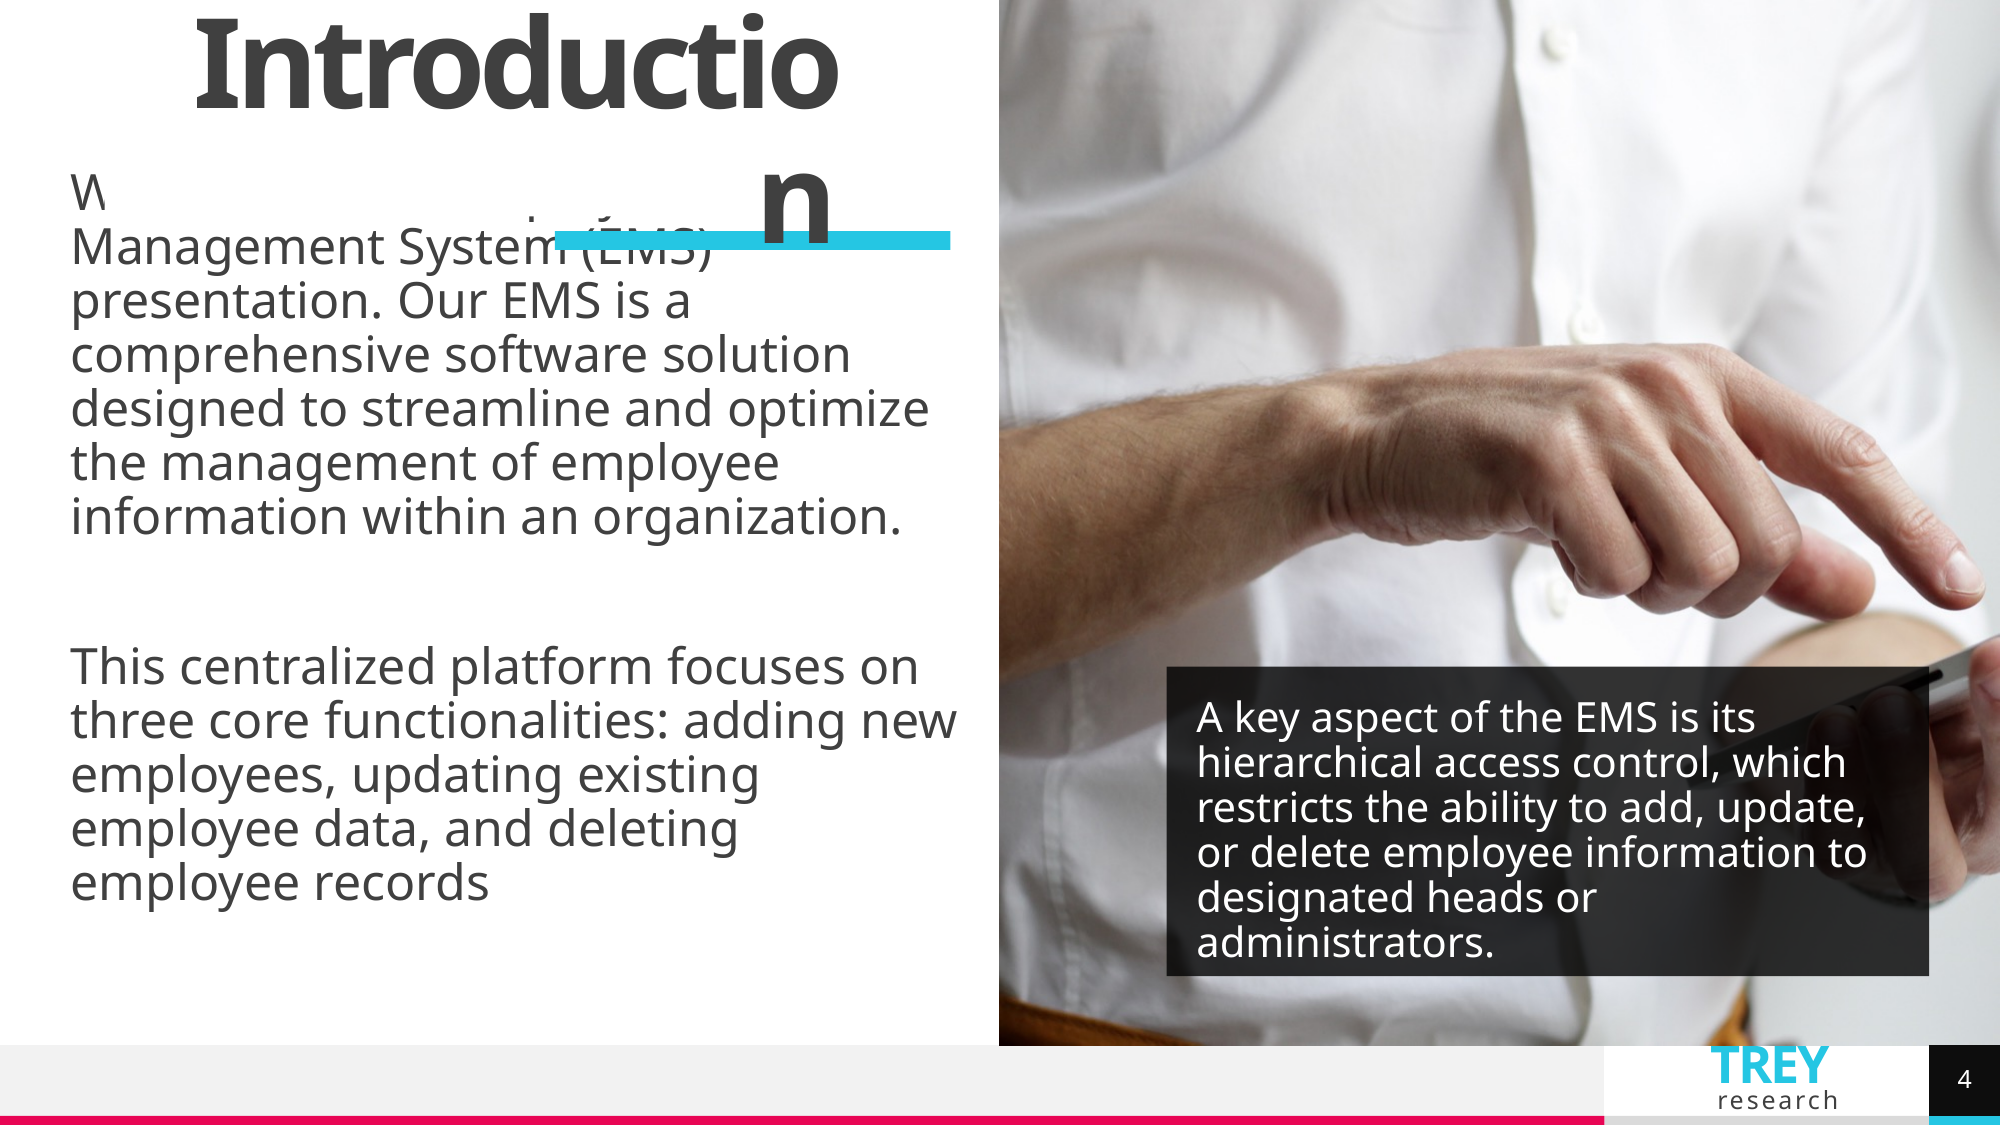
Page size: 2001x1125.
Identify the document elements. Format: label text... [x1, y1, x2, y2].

title Introduction [104, 54, 868, 217]
text_box [554, 230, 951, 251]
list Welcome to the Employee Management System (EMS) presentation. Our EMS is a comprehensive software solution designed to streamline and optimize the management of employee information within an organization. This centralized platform focuses on three core functionalities: adding new employees, updating existing employee data, and deleting employee records [70, 254, 969, 986]
slide_number 4 [1929, 1046, 2000, 1116]
picture [999, 0, 2000, 1046]
